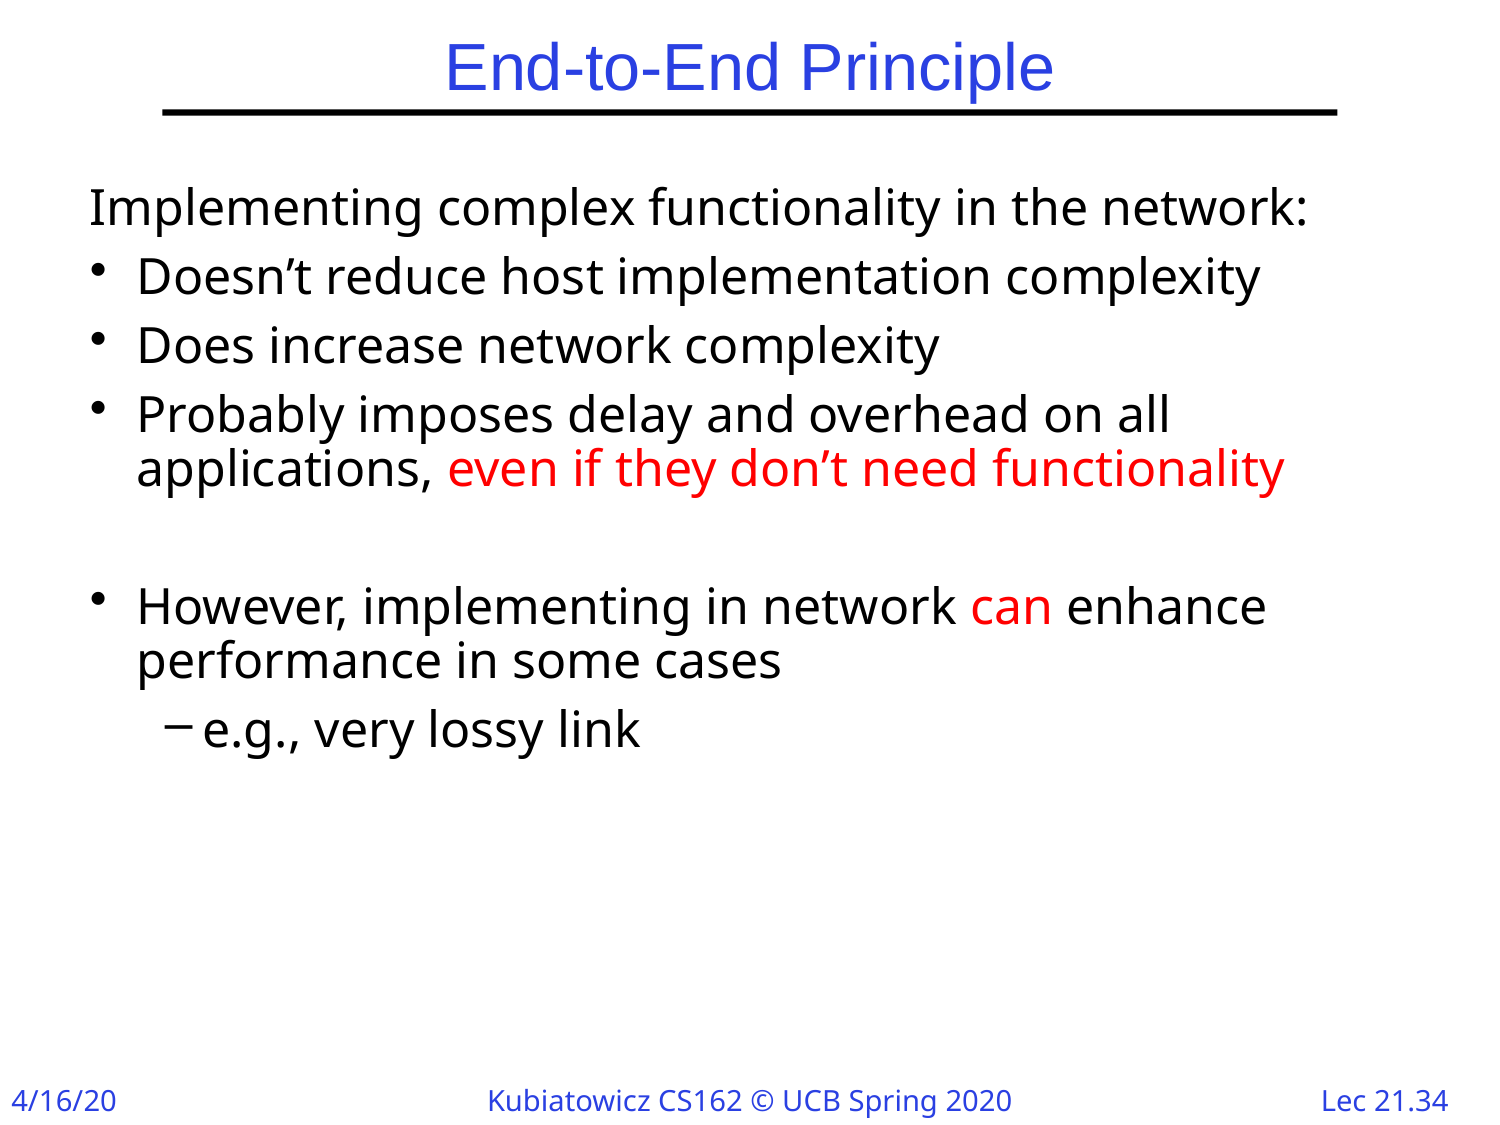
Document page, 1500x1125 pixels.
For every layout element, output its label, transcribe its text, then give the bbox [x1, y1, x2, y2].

title End-to-End Principle [162, 24, 1338, 113]
list Implementing complex functionality in the network: Doesn’t reduce host implementation complexity Does increase network complexity Probably imposes delay and overhead on all applications, even if they don’t need functionality However, implementing in network can enhance performance in some cases e.g., very lossy link [75, 174, 1375, 1013]
